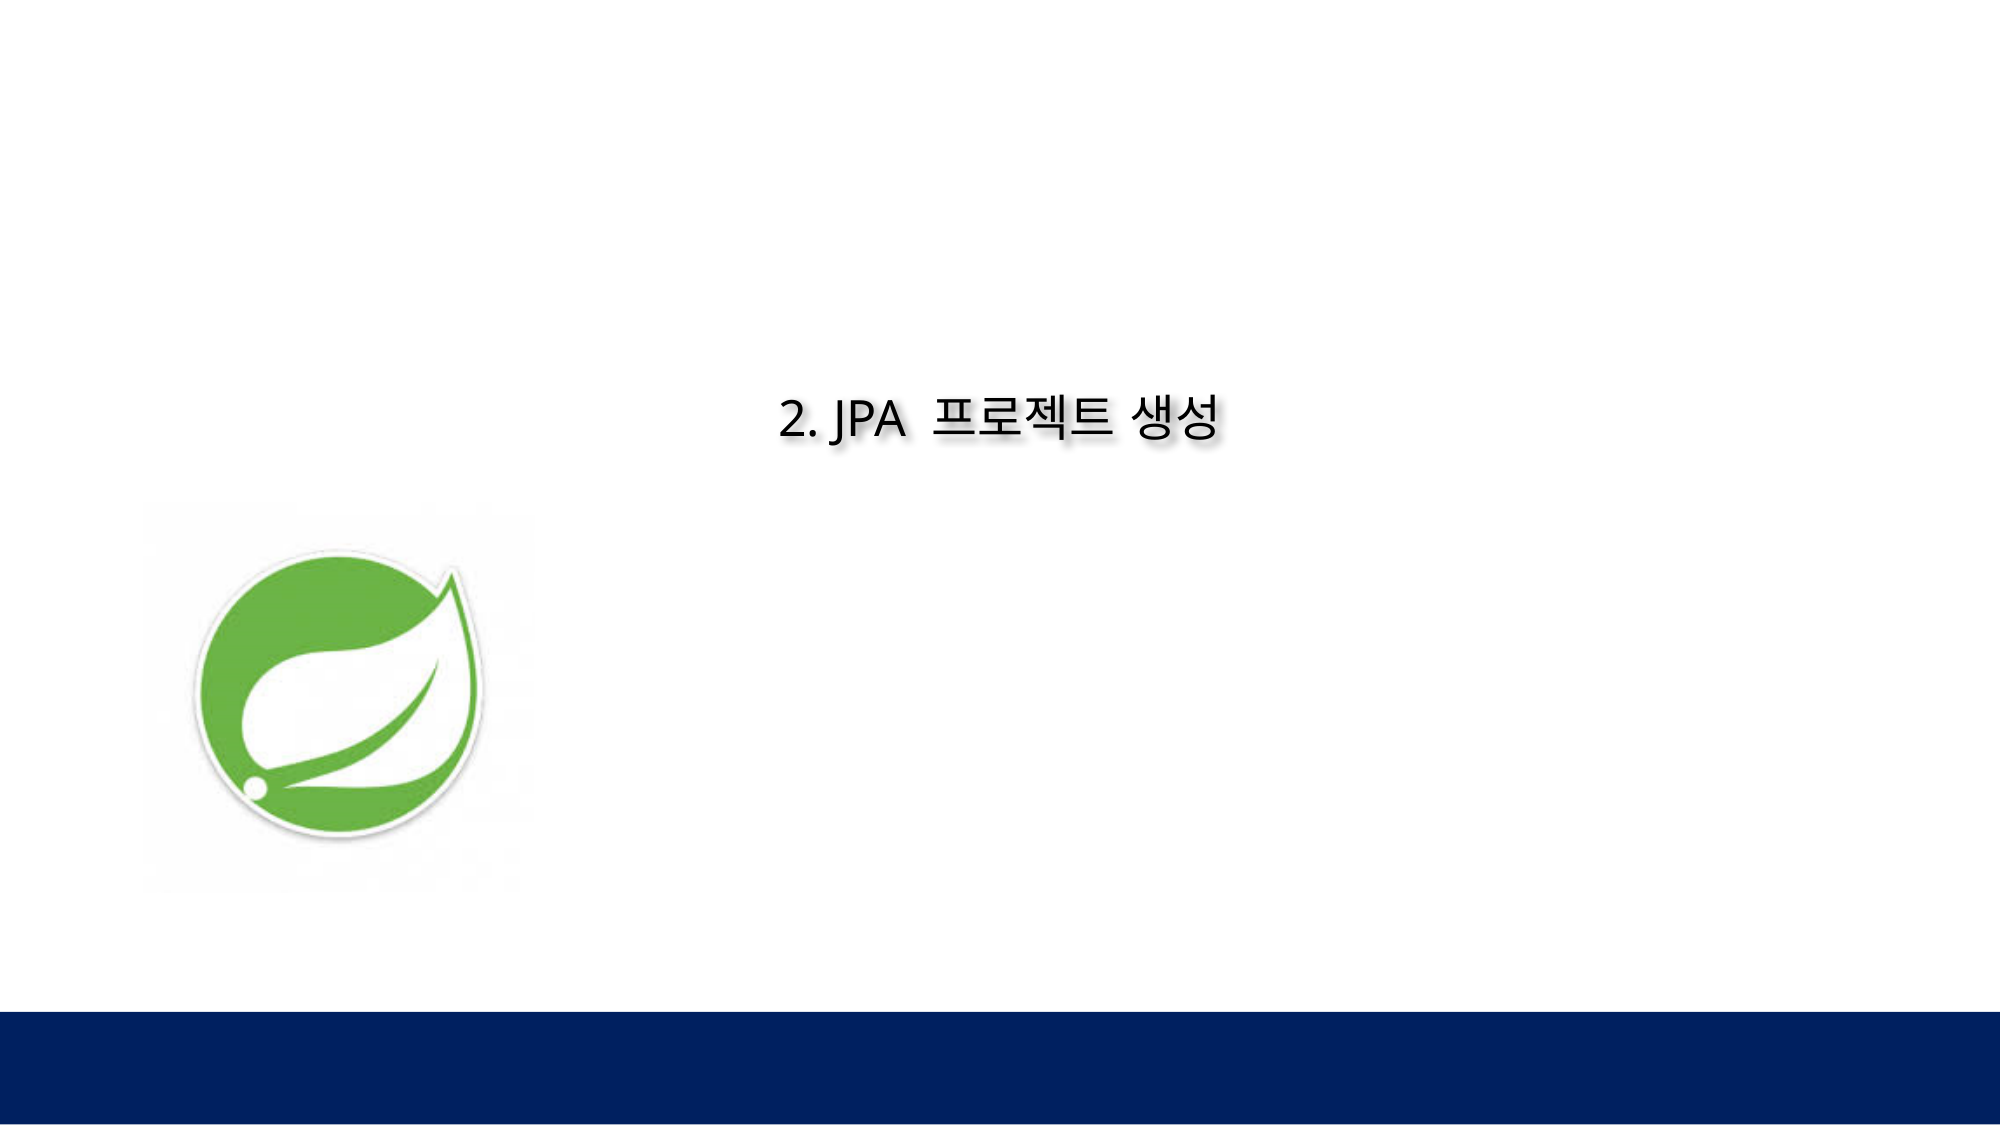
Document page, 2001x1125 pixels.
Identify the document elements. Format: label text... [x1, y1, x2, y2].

title 2. JPA 프로젝트 생성 [181, 276, 1819, 454]
picture [143, 502, 535, 893]
